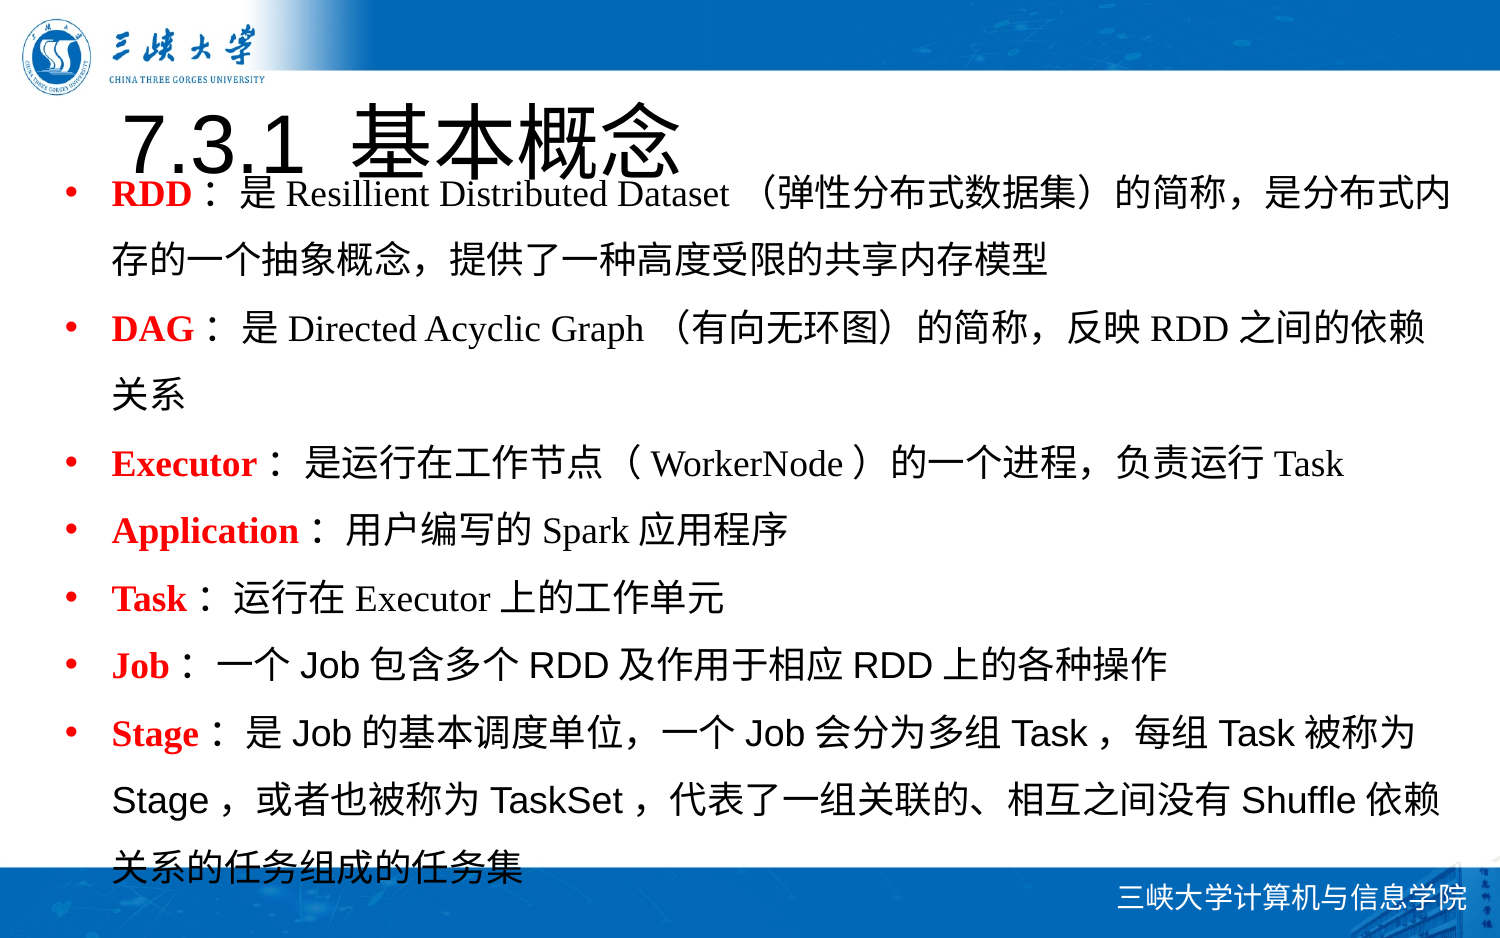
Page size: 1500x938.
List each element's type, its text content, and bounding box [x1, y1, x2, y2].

text_box RDD：是Resillient Distributed Dataset（弹性分布式数据集）的简称，是分布式内存的一个抽象概念，提供了一种高度受限的共享内存模型 DAG：是Directed Acyclic Graph（有向无环图）的简称，反映RDD之间的依赖关系 Executor：是运行在工作节点（WorkerNode）的一个进程，负责运行Task Application：用户编写的Spark应用程序 Task：运行在Executor上的工作单元 Job：一个Job包含多个RDD及作用于相应RDD上的各种操作 Stage：是Job的基本调度单位，一个Job会分为多组Task，每组Task被称为Stage，或者也被称为TaskSet，代表了一组关联的、相互之间没有Shuffle依赖关系的任务组成的任务集 [49, 138, 1475, 896]
picture [0, 0, 1500, 938]
title 7.3.1 基本概念 [106, 77, 1419, 138]
